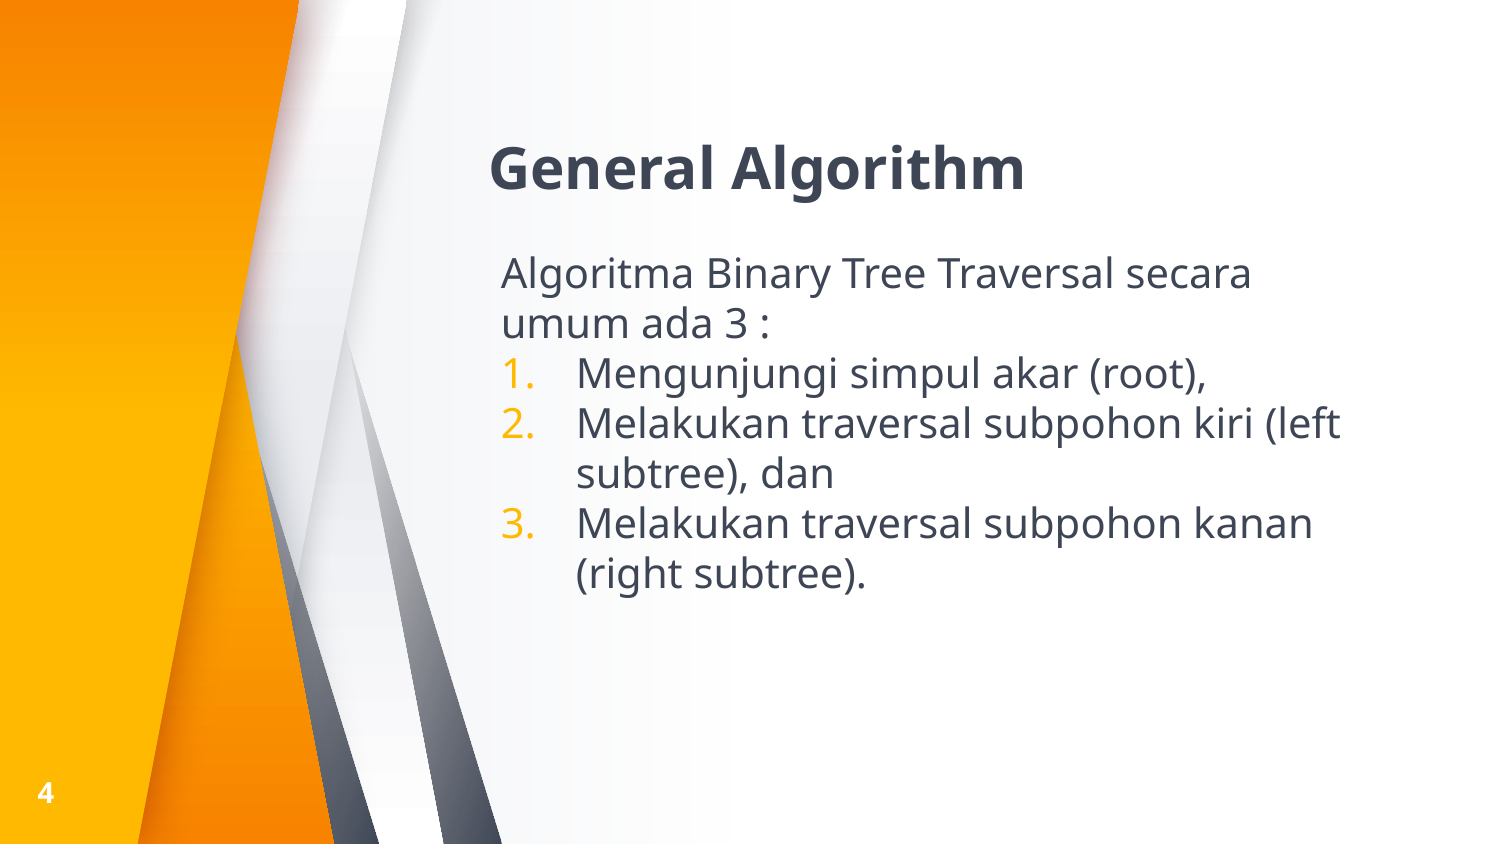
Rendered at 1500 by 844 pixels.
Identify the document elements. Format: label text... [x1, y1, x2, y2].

slide_number 4 [37, 774, 99, 816]
list Algoritma Binary Tree Traversal secara umum ada 3 : Mengunjungi simpul akar (root), Melakukan traversal subpohon kiri (left subtree), dan Melakukan traversal subpohon kanan (right subtree). [488, 247, 1385, 716]
title General Algorithm [488, 137, 1385, 203]
